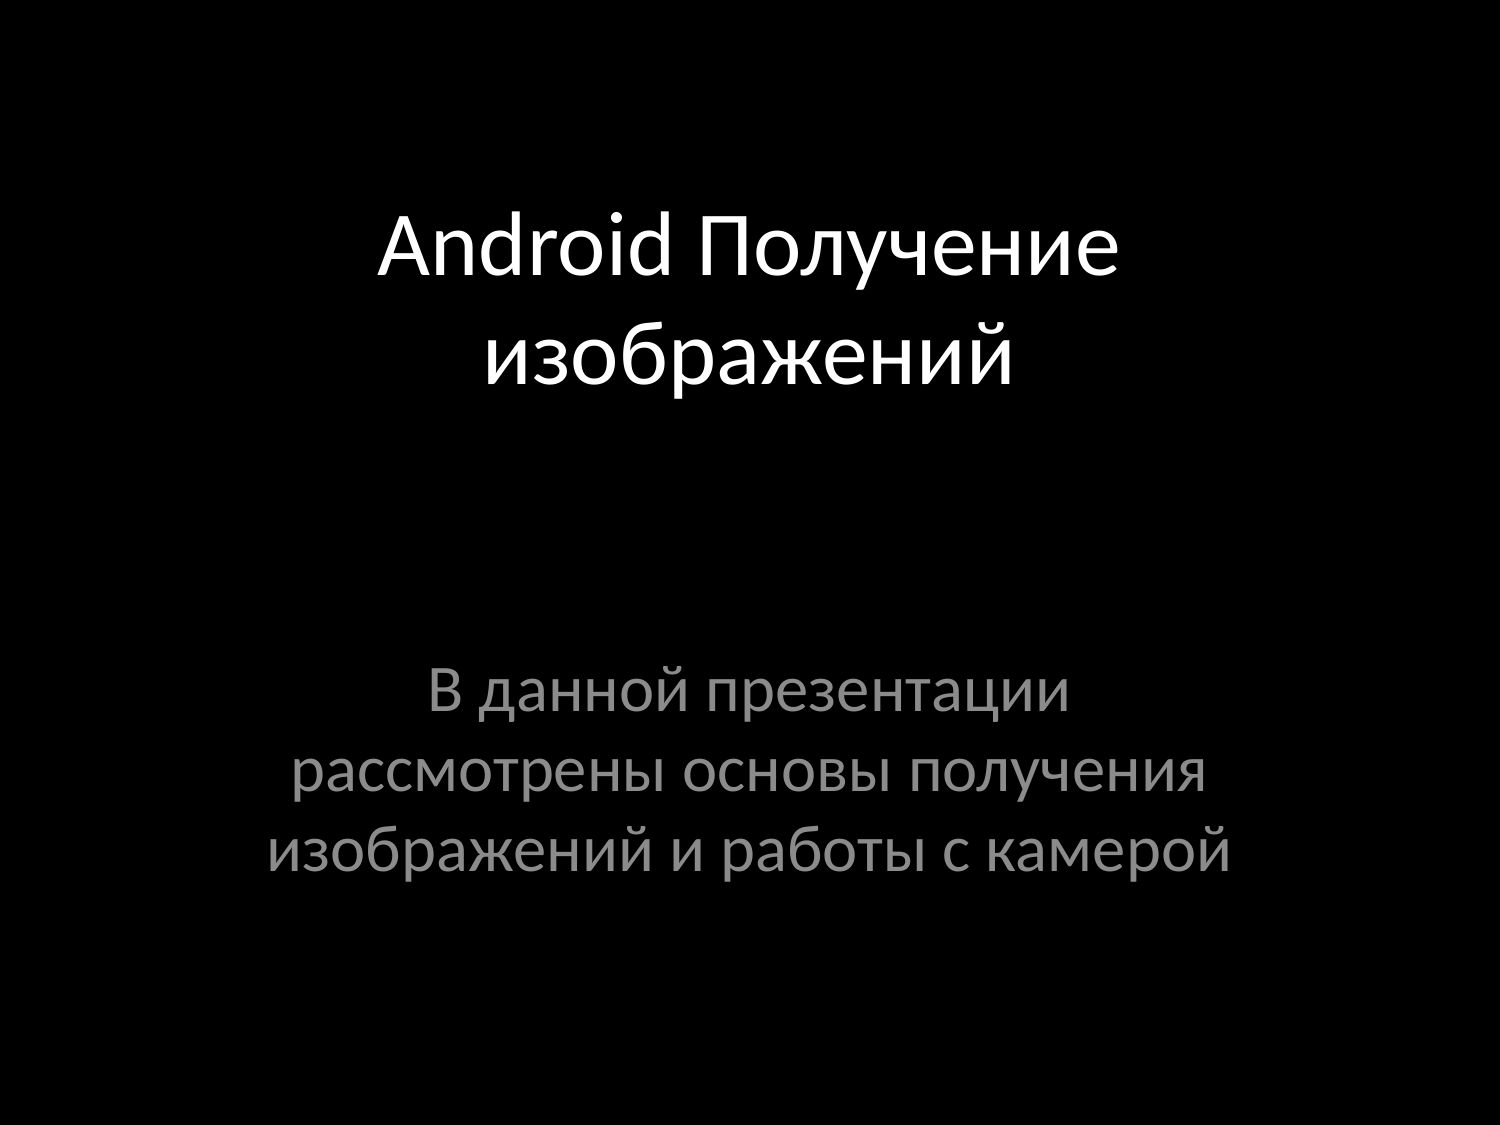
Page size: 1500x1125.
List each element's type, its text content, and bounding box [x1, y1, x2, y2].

title Android Получение изображений [112, 172, 1388, 414]
subtitle В данной презентации рассмотрены основы получения изображений и работы с камерой [225, 637, 1275, 925]
